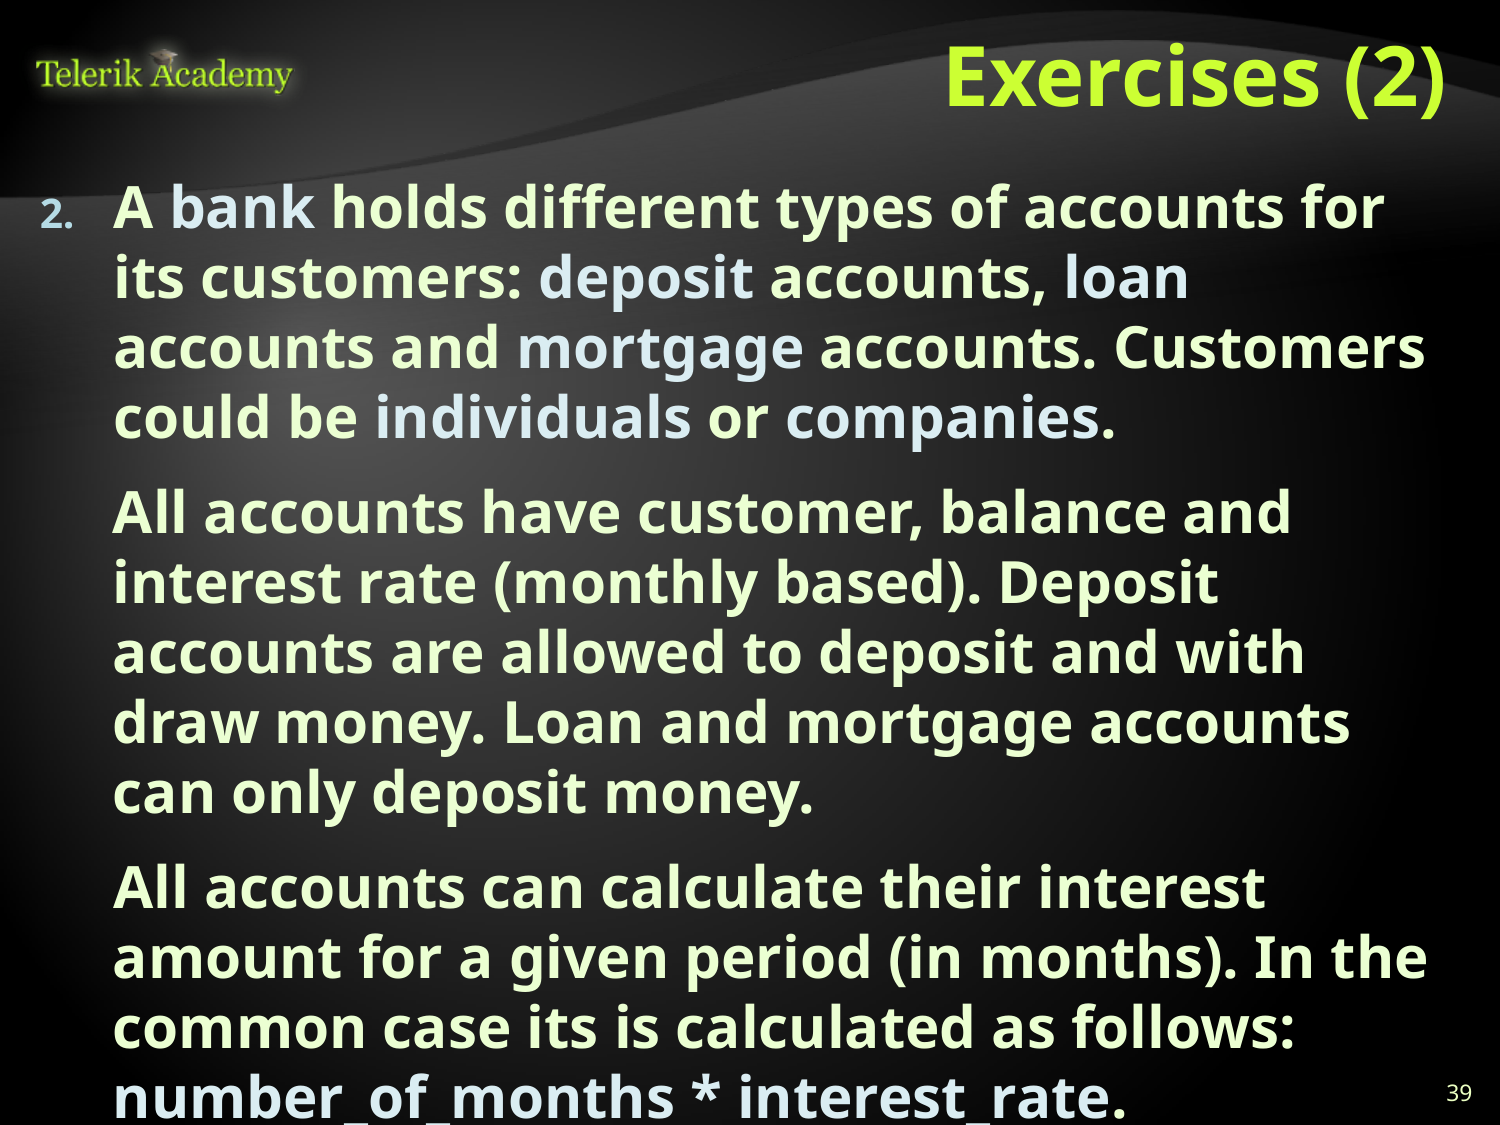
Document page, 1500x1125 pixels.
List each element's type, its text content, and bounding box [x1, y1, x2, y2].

picture [0, 0, 1500, 1125]
slide_number 39 [1412, 1074, 1488, 1113]
title Exercises (2) [300, 12, 1463, 150]
list A bank holds different types of accounts for its customers: deposit accounts, loan accounts and mortgage accounts. Customers could be individuals or companies. All accounts have customer, balance and interest rate (monthly based). Deposit accounts are allowed to deposit and with draw money. Loan and mortgage accounts can only deposit money. All accounts can calculate their interest amount for a given period (in months). In the common case its is calculated as follows: number_of_months * interest_rate. [24, 162, 1450, 1088]
